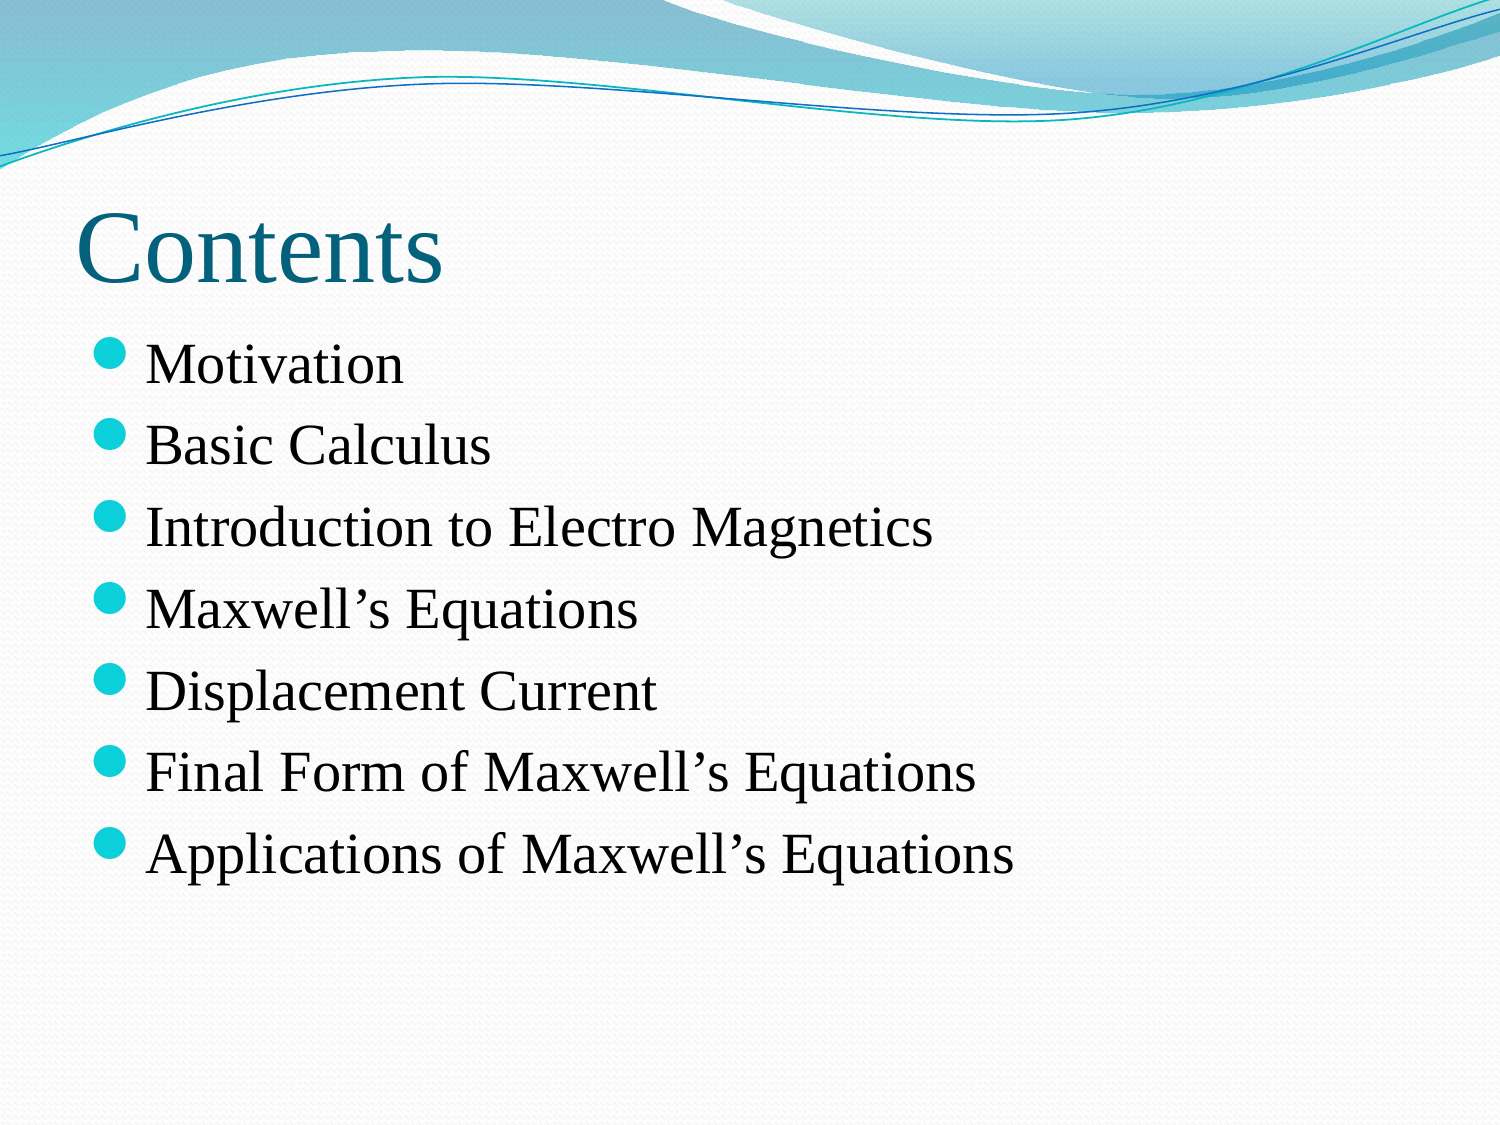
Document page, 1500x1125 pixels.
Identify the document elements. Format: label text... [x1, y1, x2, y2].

list Motivation Basic Calculus Introduction to Electro Magnetics Maxwell’s Equations Displacement Current Final Form of Maxwell’s Equations Applications of Maxwell’s Equations [75, 317, 1425, 1038]
title Contents [75, 115, 1425, 303]
